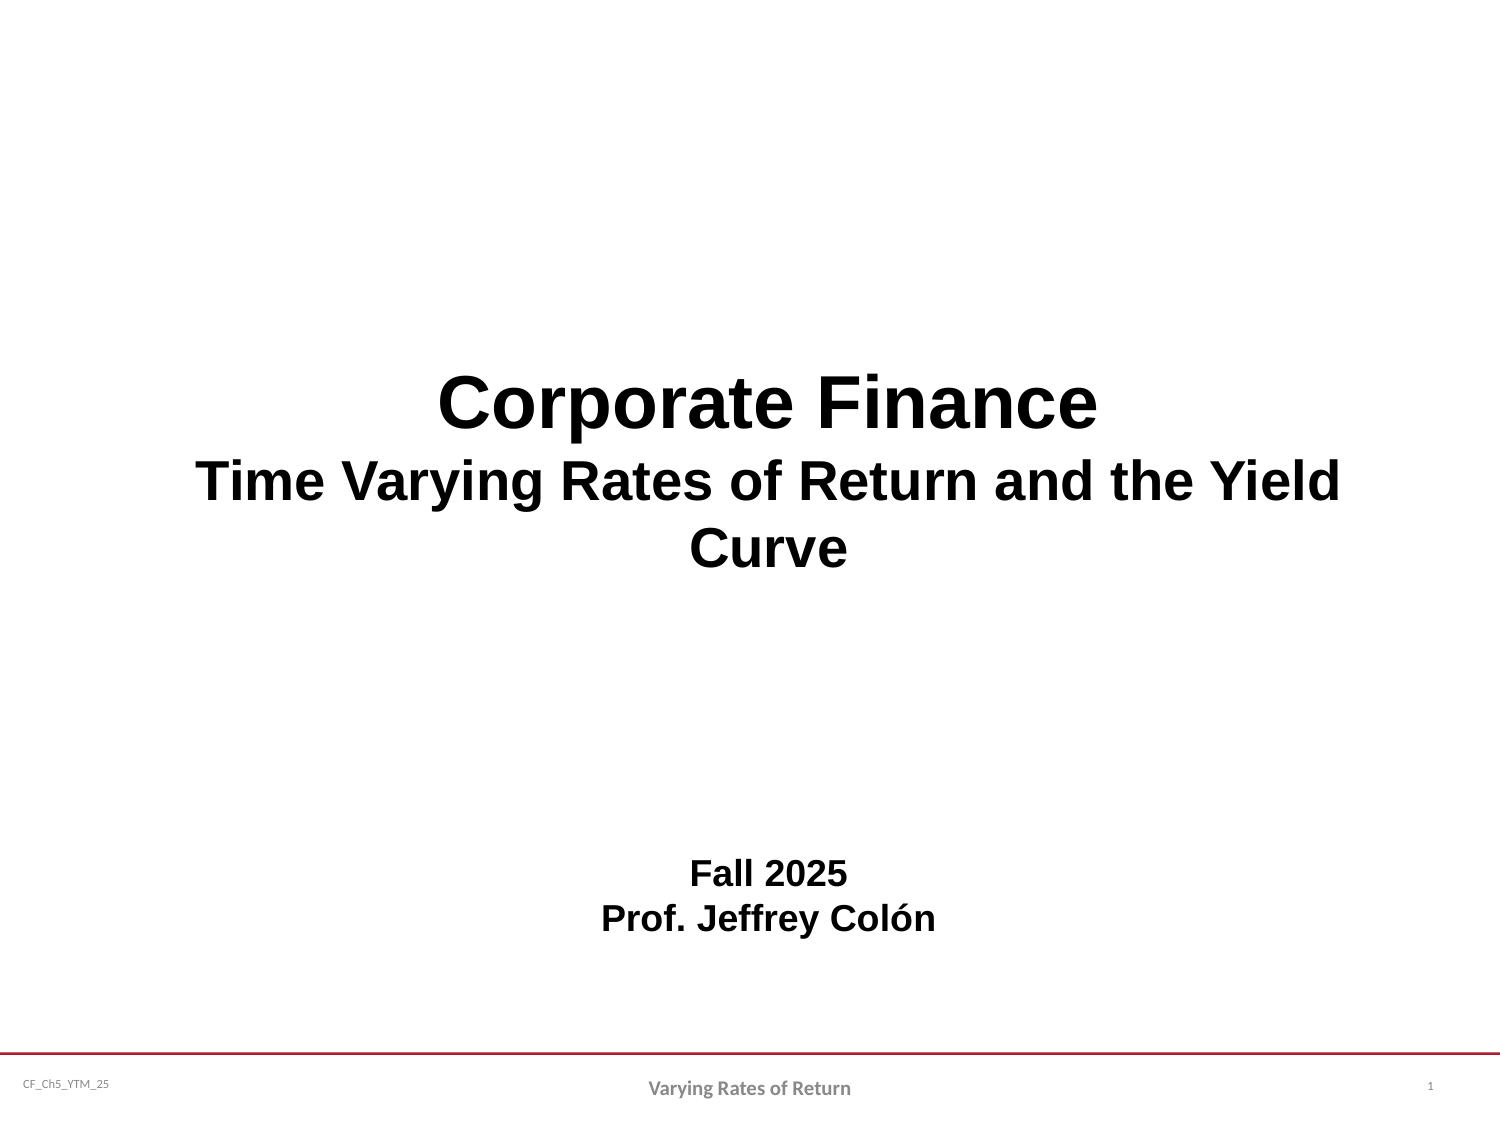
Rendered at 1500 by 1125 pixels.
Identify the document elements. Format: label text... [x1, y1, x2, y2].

footer Varying Rates of Return [512, 1056, 988, 1117]
text_box Corporate Finance Time Varying Rates of Return and the Yield Curve Fall 2025 Prof. Jeffrey Colón [105, 346, 1433, 946]
slide_number 1 [1412, 1055, 1488, 1116]
